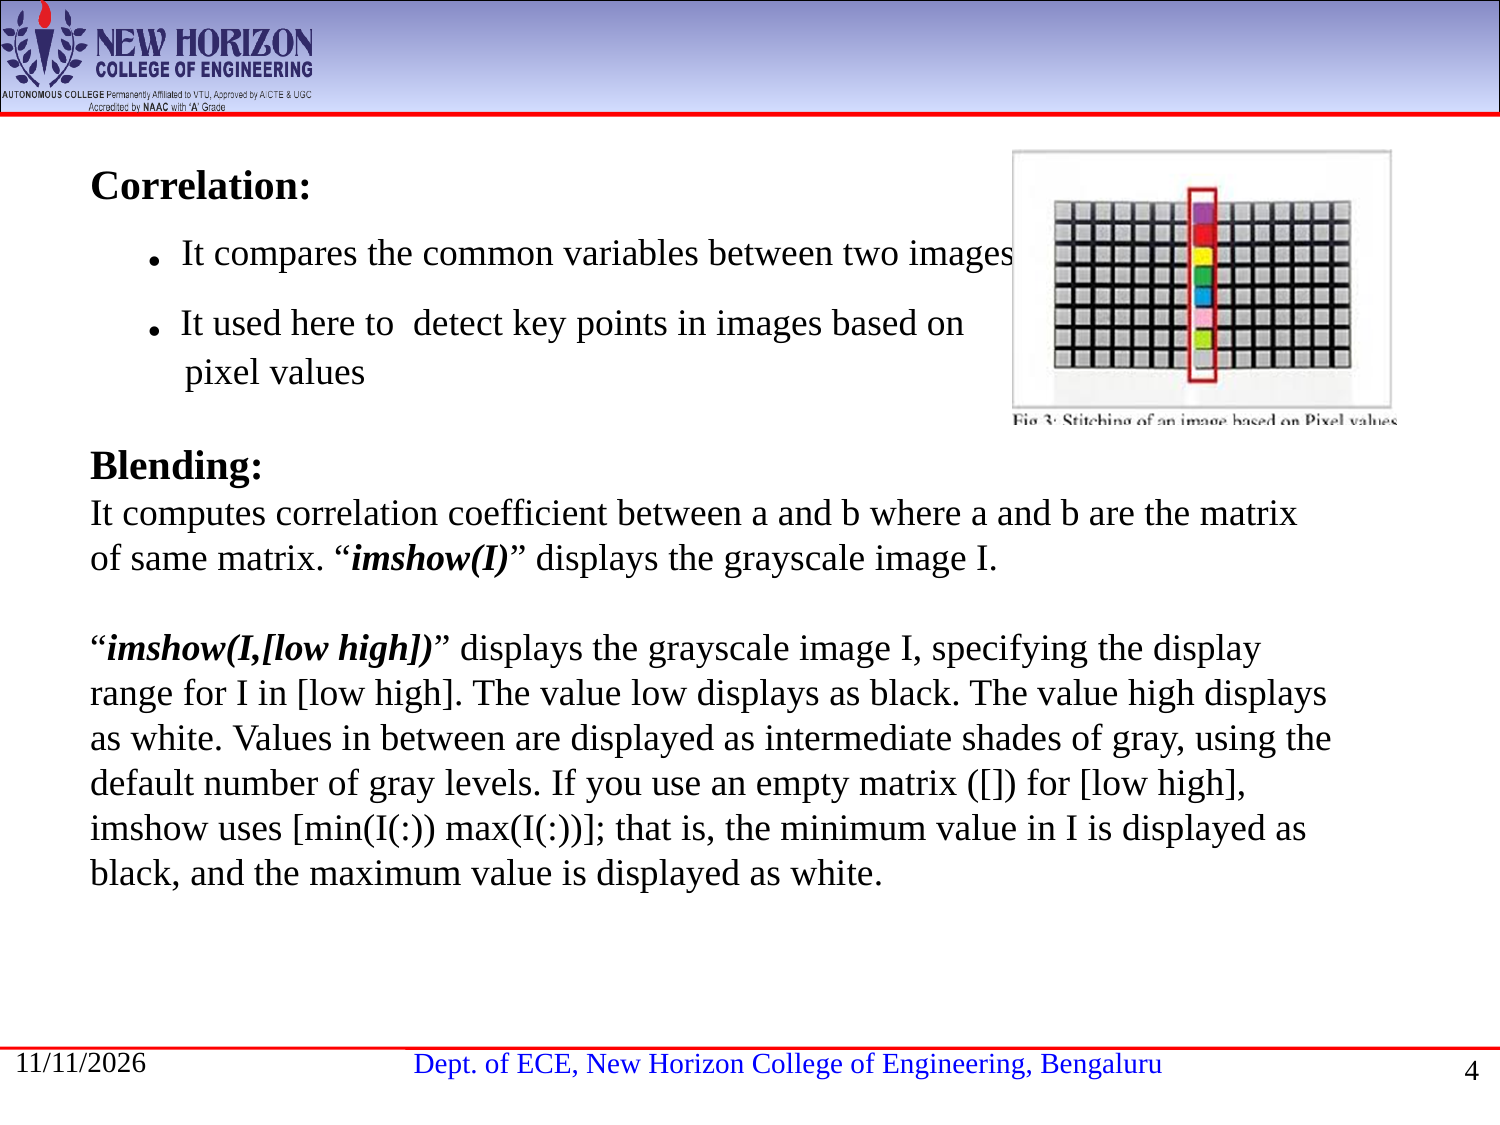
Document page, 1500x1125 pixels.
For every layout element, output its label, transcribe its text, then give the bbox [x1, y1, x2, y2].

slide_number 4 [1181, 1043, 1495, 1119]
picture [1012, 149, 1397, 425]
title Correlation: . It compares the common variables between two images . It used here to detect key points in images based on pixel values Blending: It computes correlation coefficient between a and b where a and b are the matrix of same matrix. “imshow(I)” displays the grayscale image I. “imshow(I,[low high])” displays the grayscale image I, specifying the display range for I in [low high]. The value low displays as black. The value high displays as white. Values in between are displayed as intermediate shades of gray, using the default number of gray levels. If you use an empty matrix ([]) for [low high], imshow uses [min(I(:)) max(I(:))]; that is, the minimum value in I is displayed as black, and the maximum value is displayed as white. [74, 149, 1351, 913]
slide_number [0, 1035, 313, 1111]
picture [0, 0, 313, 113]
